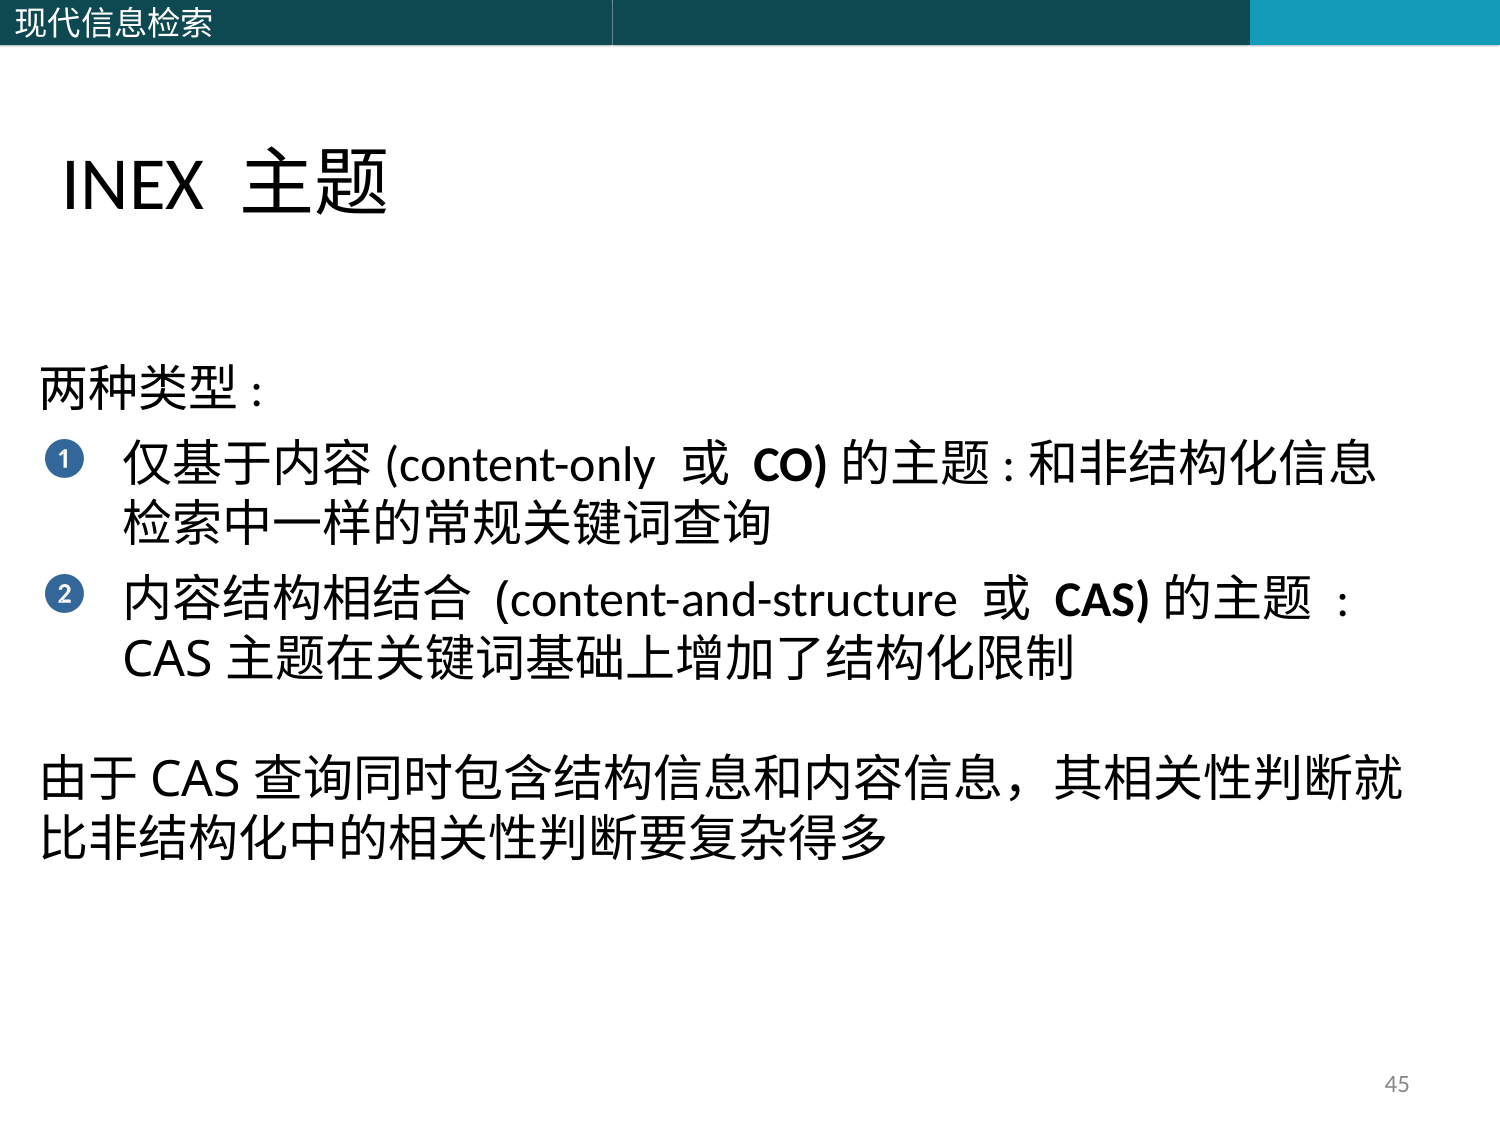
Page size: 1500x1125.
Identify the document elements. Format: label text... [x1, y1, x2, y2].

text_box INEX 主题 [46, 2, 1454, 233]
slide_number 45 [1074, 1062, 1425, 1103]
text_box 两种类型: 仅基于内容(content-only 或 CO)的主题:和非结构化信息检索中一样的常规关键词查询 内容结构相结合 (content-and-structure 或 CAS)的主题 : CAS主题在关键词基础上增加了结构化限制 由于CAS查询同时包含结构信息和内容信息，其相关性判断就比非结构化中的相关性判断要复杂得多 [23, 349, 1430, 874]
